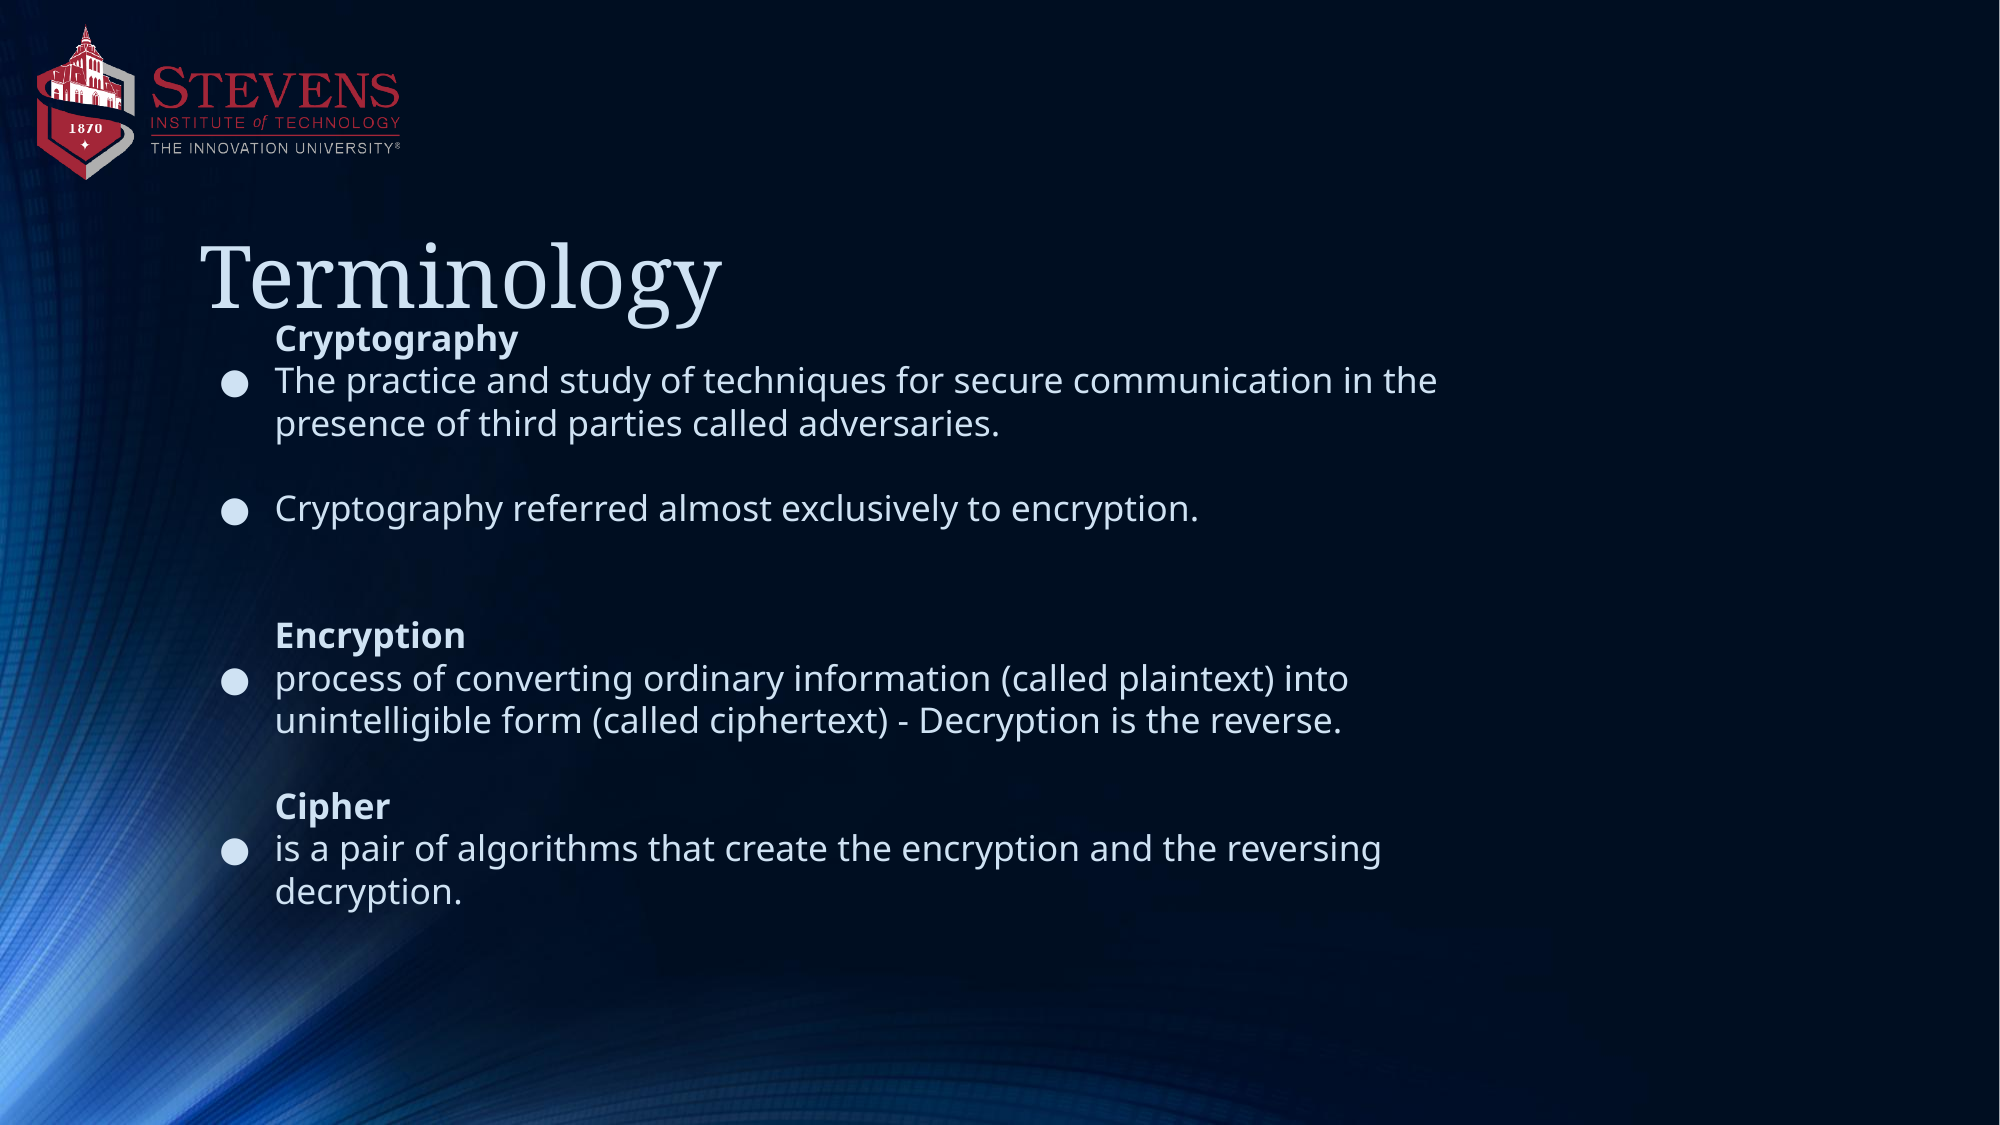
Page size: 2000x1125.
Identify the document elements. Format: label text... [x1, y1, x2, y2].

text_box Terminology [184, 175, 929, 300]
picture [0, 0, 2000, 1125]
text_box Cryptography The practice and study of techniques for secure communication in the presence of third parties called adversaries. Cryptography referred almost exclusively to encryption. Encryption process of converting ordinary information (called plaintext) into unintelligible form (called ciphertext) - Decryption is the reverse. Cipher is a pair of algorithms that create the encryption and the reversing decryption. [184, 300, 1507, 1009]
